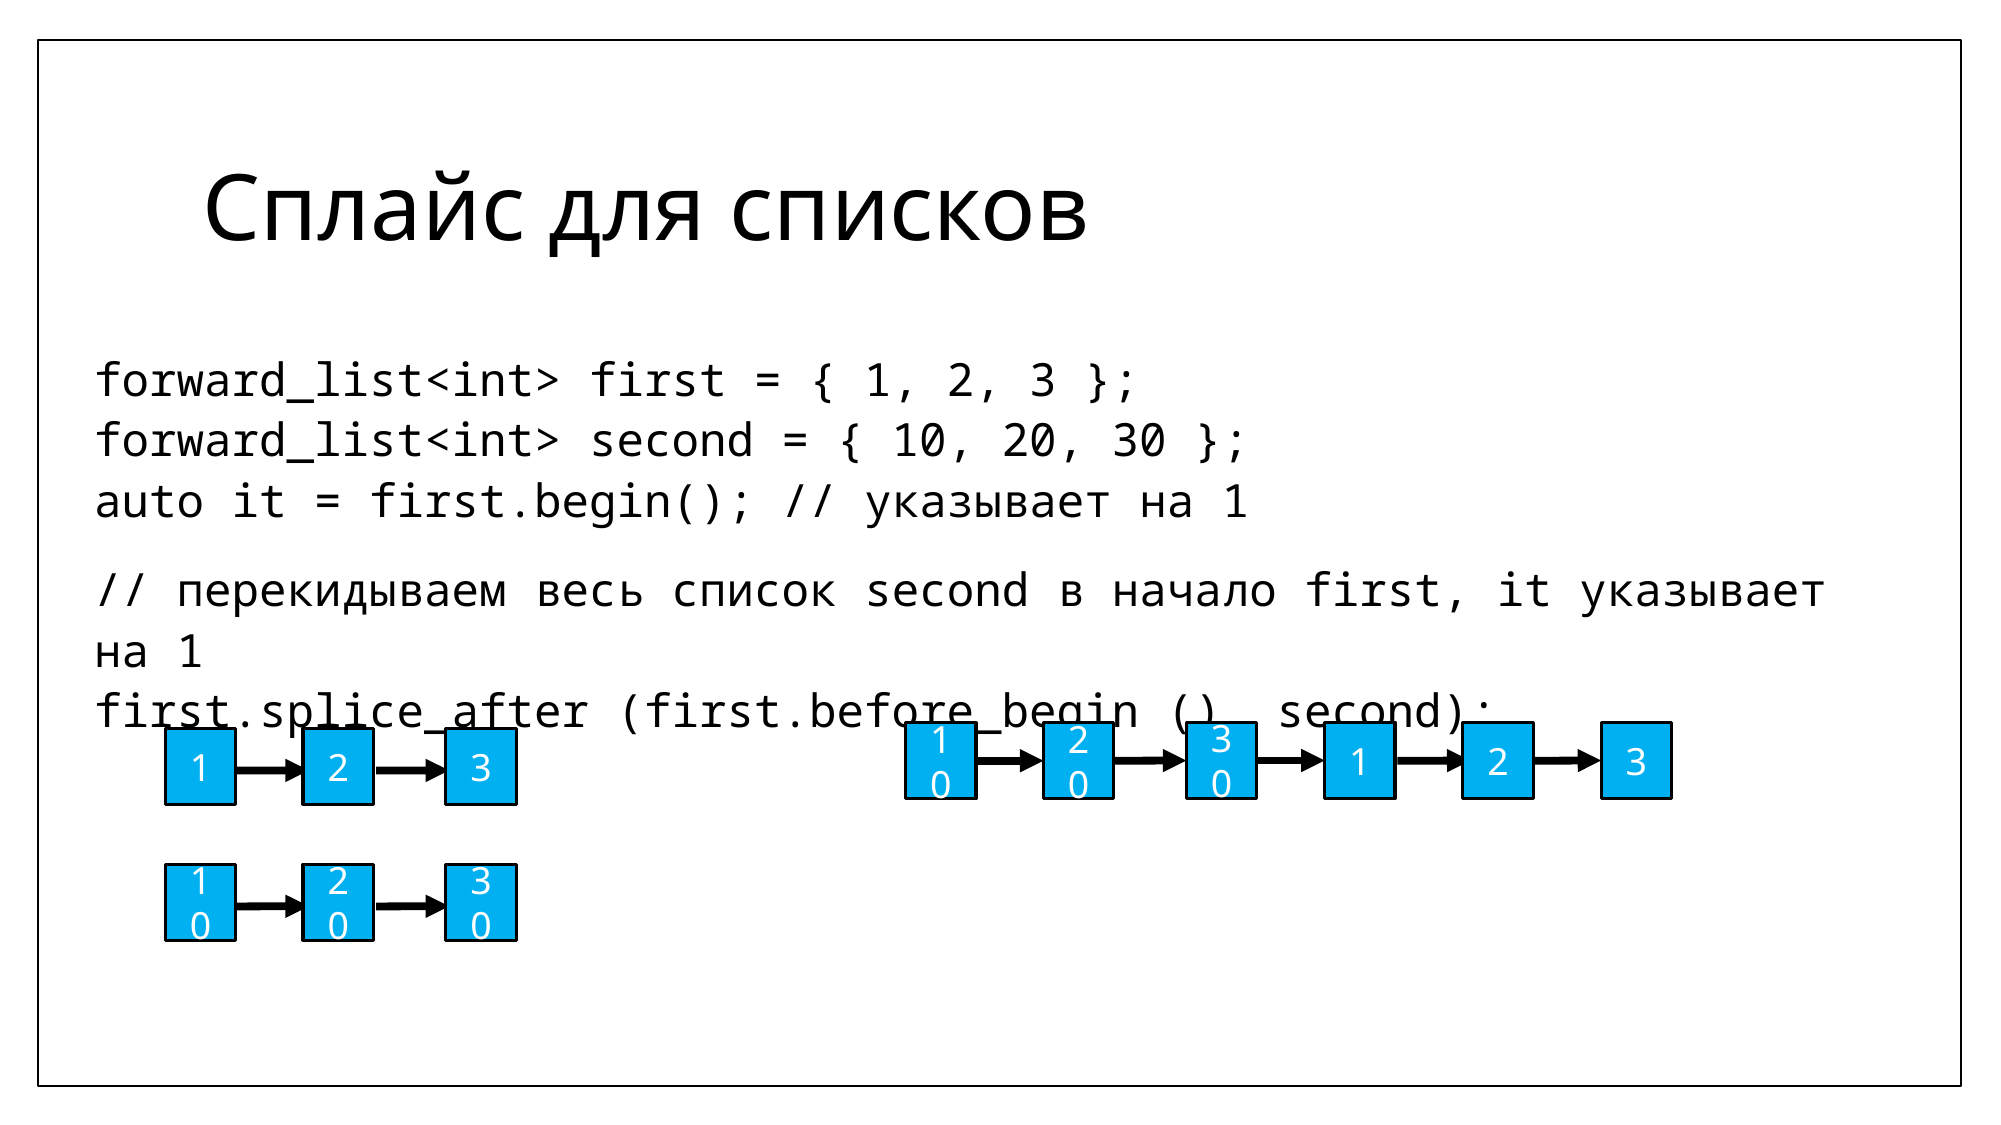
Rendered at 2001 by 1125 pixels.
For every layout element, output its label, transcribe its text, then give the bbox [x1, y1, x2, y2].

text_box 20 [301, 863, 375, 942]
text_box 10 [164, 863, 237, 942]
text_box 1 [164, 727, 237, 806]
list forward_list<int> first = { 1, 2, 3 }; forward_list<int> second = { 10, 20, 30 }; auto it = first.begin(); // указывает на 1 // перекидываем весь список second в начало first, it указывает на 1 first.splice_after (first.before_begin (), second); [71, 337, 1924, 1000]
text_box 10 [904, 721, 978, 800]
text_box 3 [444, 727, 518, 806]
title Сплайс для списков [187, 99, 1808, 323]
text_box 30 [444, 863, 518, 942]
text_box 30 [1185, 721, 1258, 800]
text_box 2 [301, 727, 375, 806]
text_box 3 [1600, 721, 1673, 800]
text_box 2 [1461, 721, 1535, 800]
text_box 1 [1323, 721, 1397, 800]
text_box 20 [1042, 721, 1115, 800]
